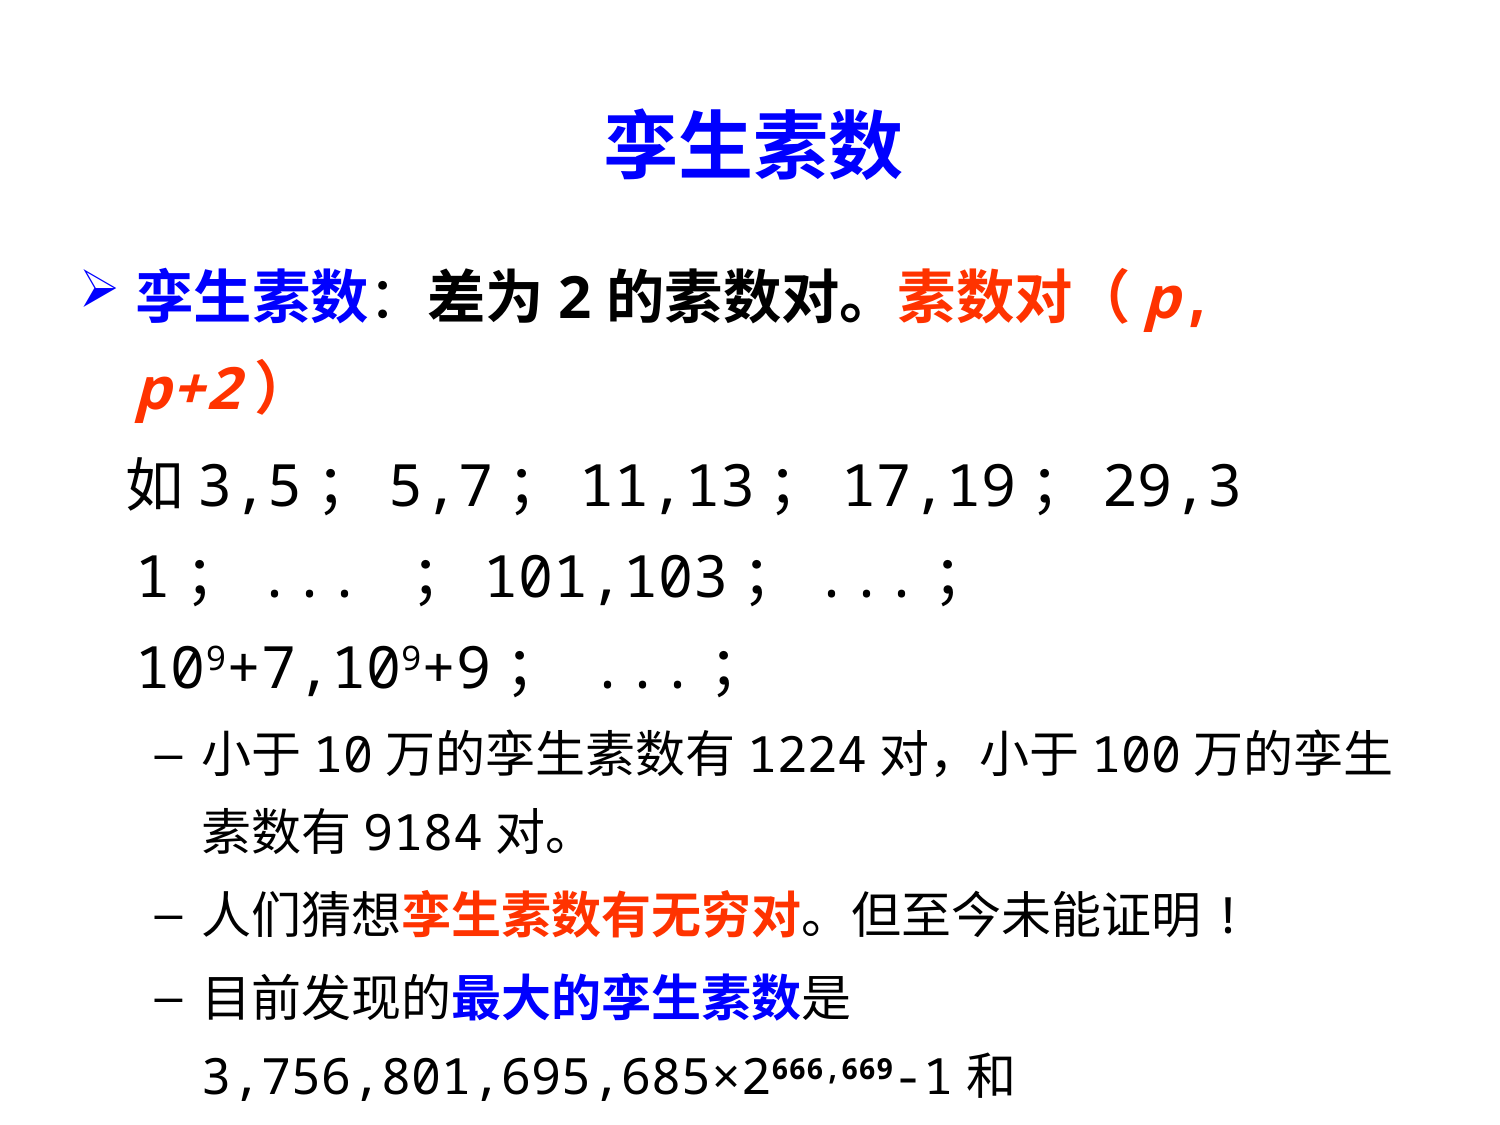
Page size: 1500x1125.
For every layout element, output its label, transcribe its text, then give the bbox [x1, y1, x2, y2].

text_box 孪生素数 [53, 66, 1455, 220]
text_box 孪生素数：差为2的素数对。素数对（p, p+2） 如3,5；5,7；11,13；17,19；29,31；... ；101,103；...；109+7,109+9； ...； 小于10万的孪生素数有1224对，小于100万的孪生素数有9184对。 人们猜想孪生素数有无穷对。但至今未能证明! 目前发现的最大的孪生素数是3,756,801,695,685×2666,669-1和3,756,801,695,685×2666,669+1 [64, 231, 1412, 1047]
